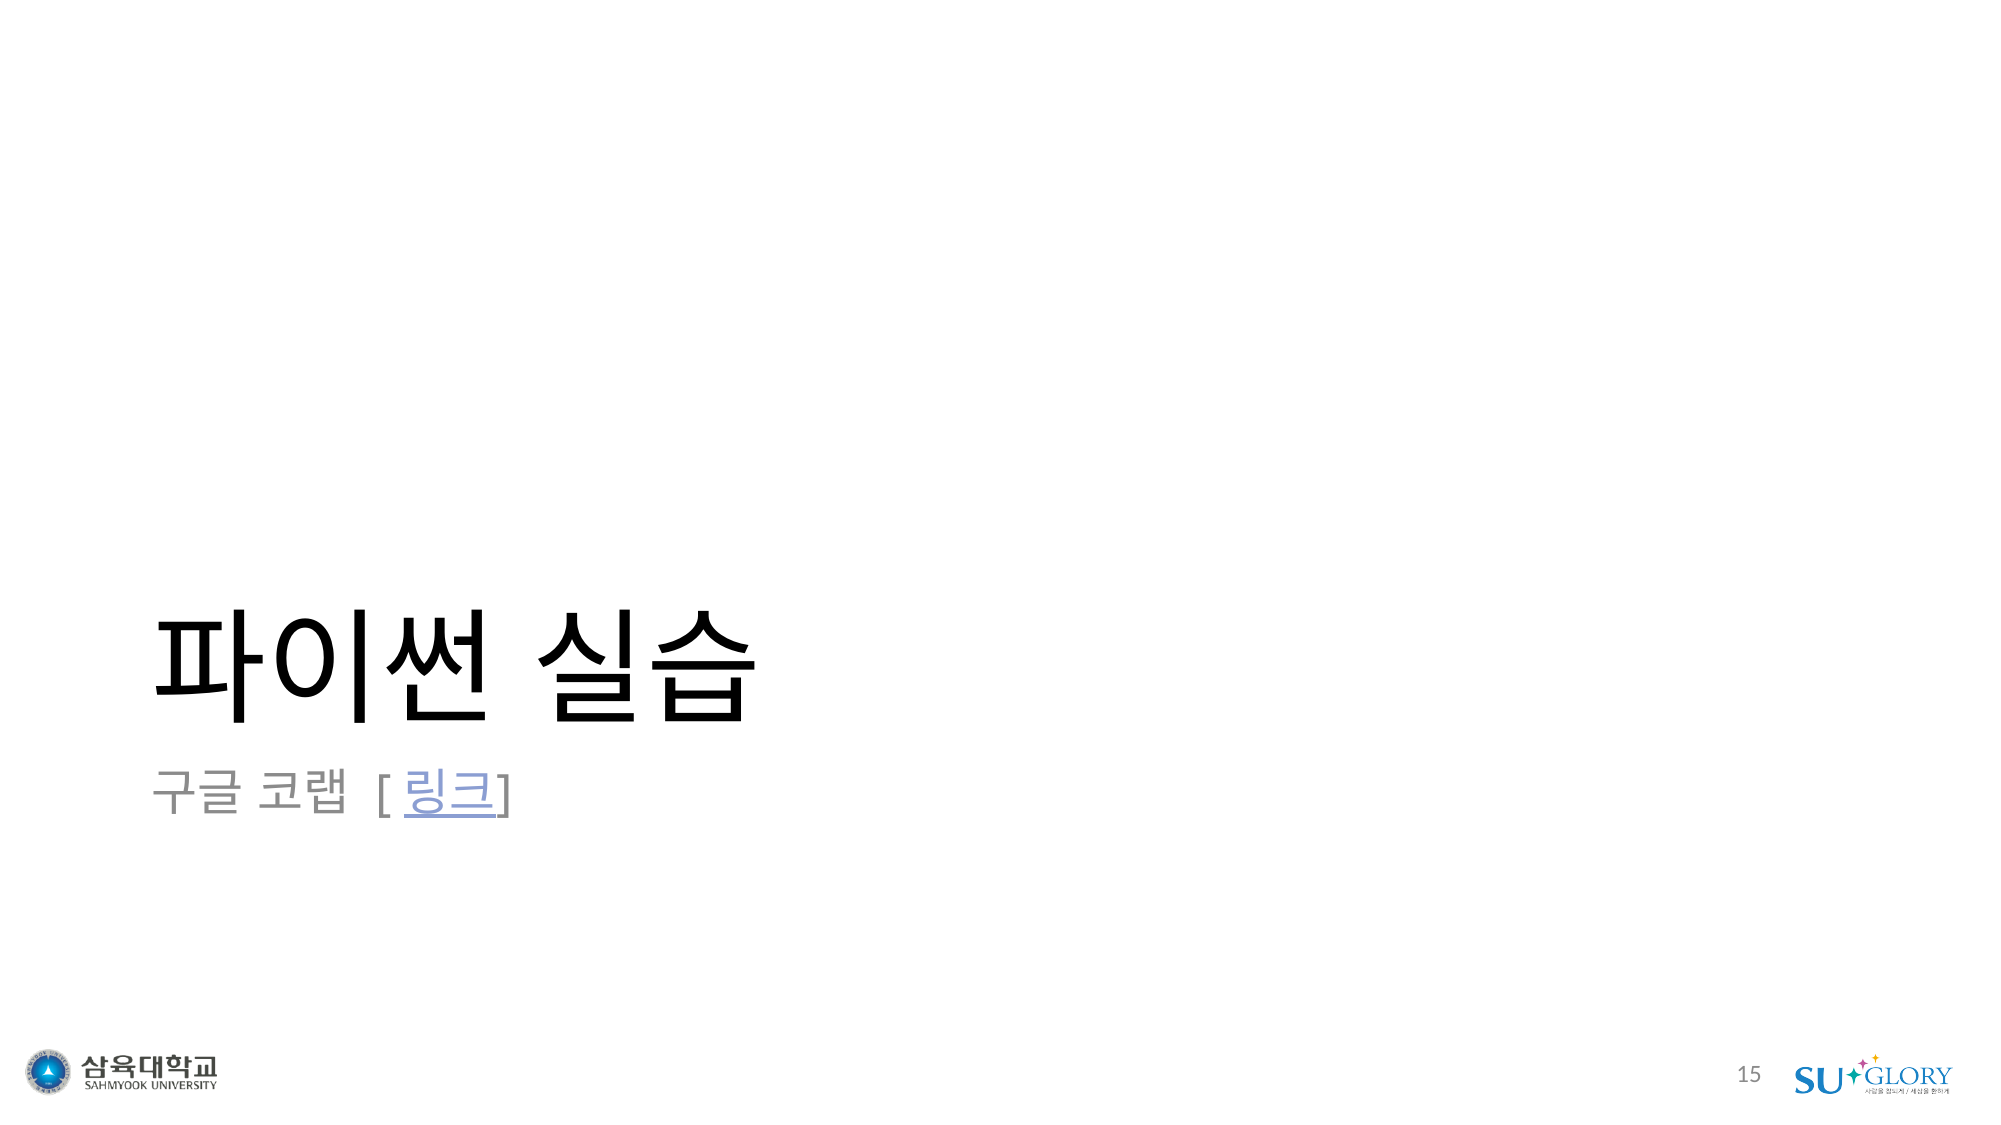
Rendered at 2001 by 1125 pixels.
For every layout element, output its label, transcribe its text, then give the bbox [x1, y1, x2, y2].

title 파이썬 실습 [136, 280, 1862, 749]
picture [1794, 1052, 1954, 1097]
list 구글 코랩 [링크] [136, 752, 1862, 999]
slide_number 15 [1412, 1042, 1777, 1103]
picture [25, 1044, 217, 1099]
